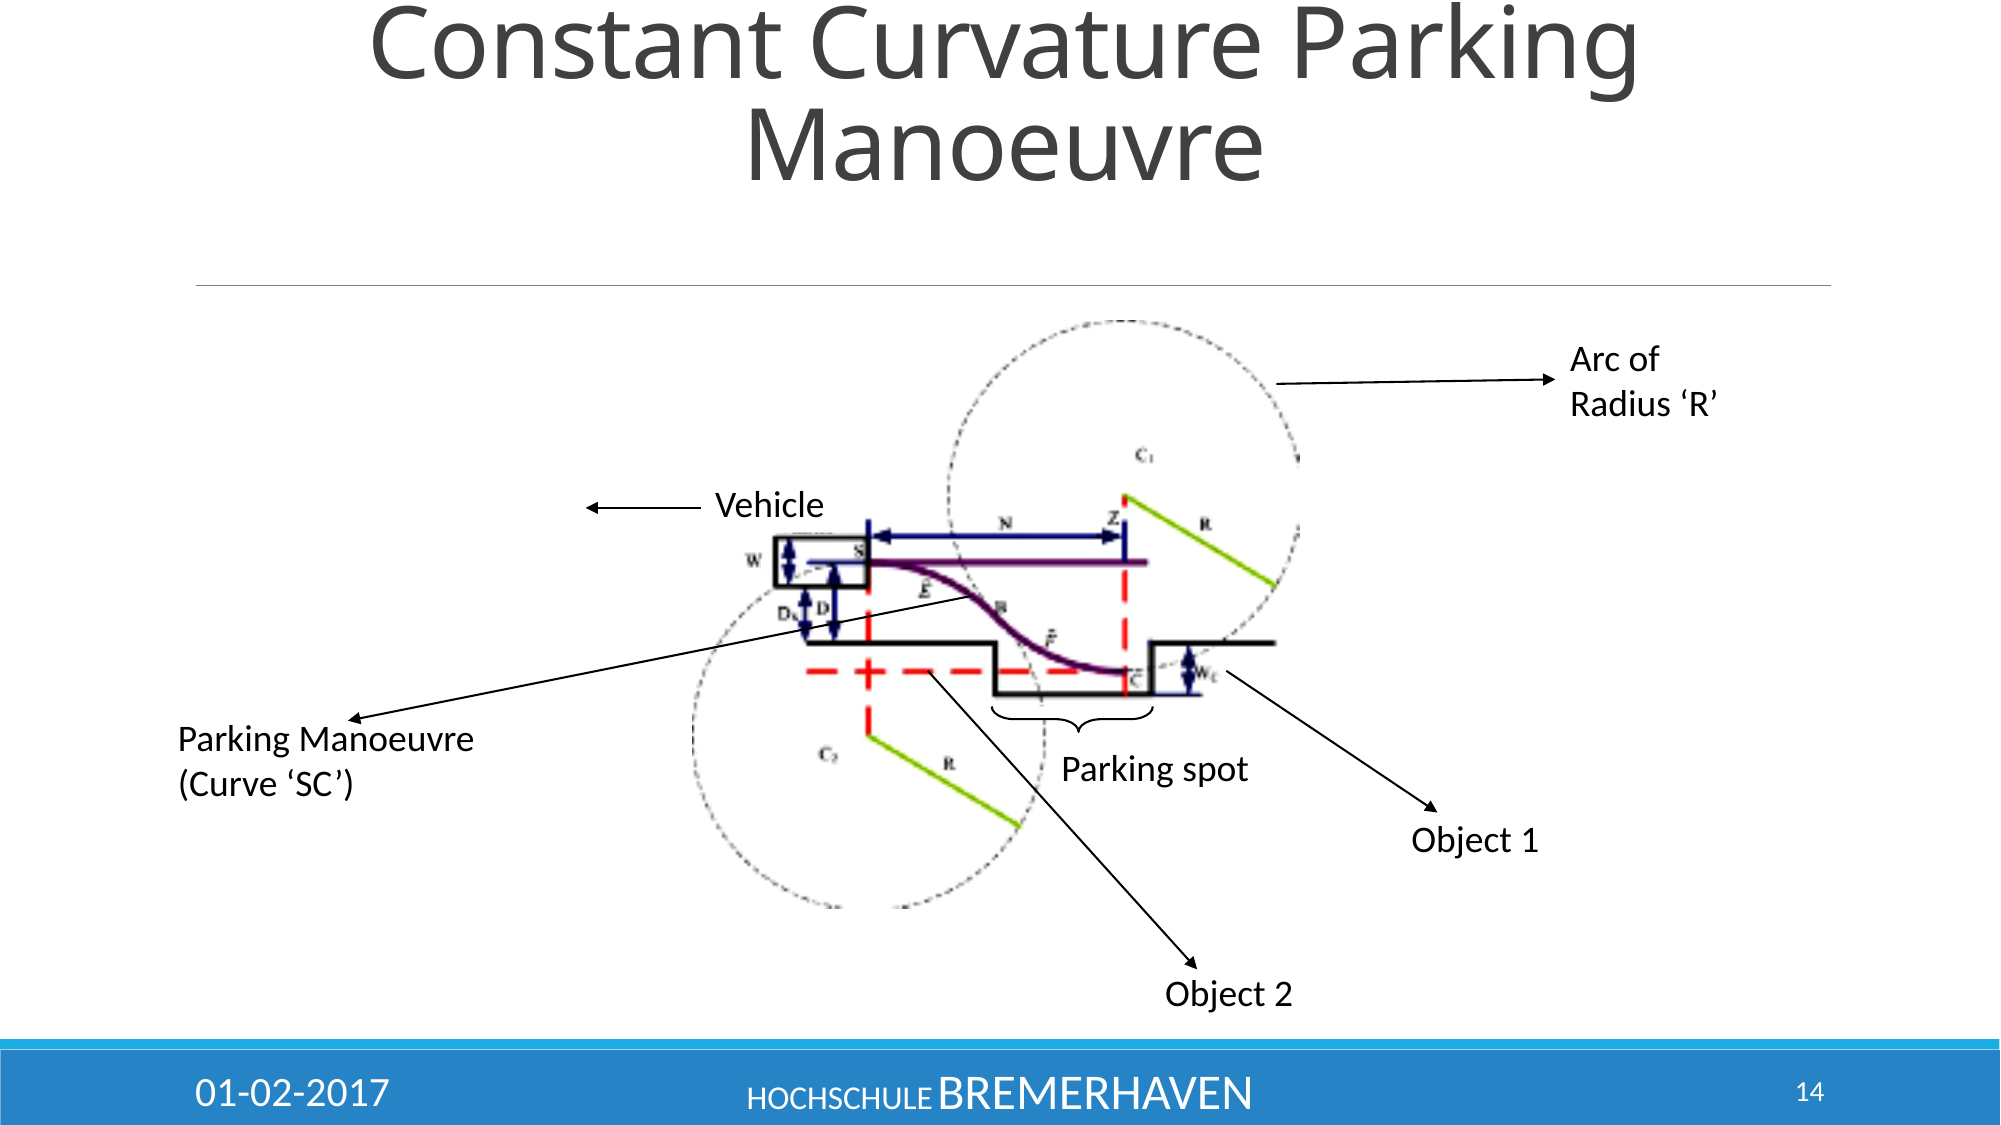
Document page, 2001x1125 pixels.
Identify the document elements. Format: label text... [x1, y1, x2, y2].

picture [692, 319, 1300, 910]
text_box Parking Manoeuvre (Curve ‘SC’) [163, 706, 491, 812]
text_box Object 1 [1396, 807, 1555, 868]
footer HOCHSCHULE BREMERHAVEN [604, 1059, 1396, 1120]
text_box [1225, 670, 1438, 813]
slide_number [180, 1059, 586, 1120]
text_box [927, 670, 1198, 970]
picture [692, 722, 927, 910]
title Constant Curvature Parking Manoeuvre [180, 81, 1830, 209]
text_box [1275, 378, 1556, 385]
text_box Arc of Radius ‘R’ [1555, 326, 1745, 432]
slide_number 14 [1624, 1059, 1840, 1120]
text_box Object 2 [1150, 961, 1309, 1022]
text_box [347, 595, 973, 722]
